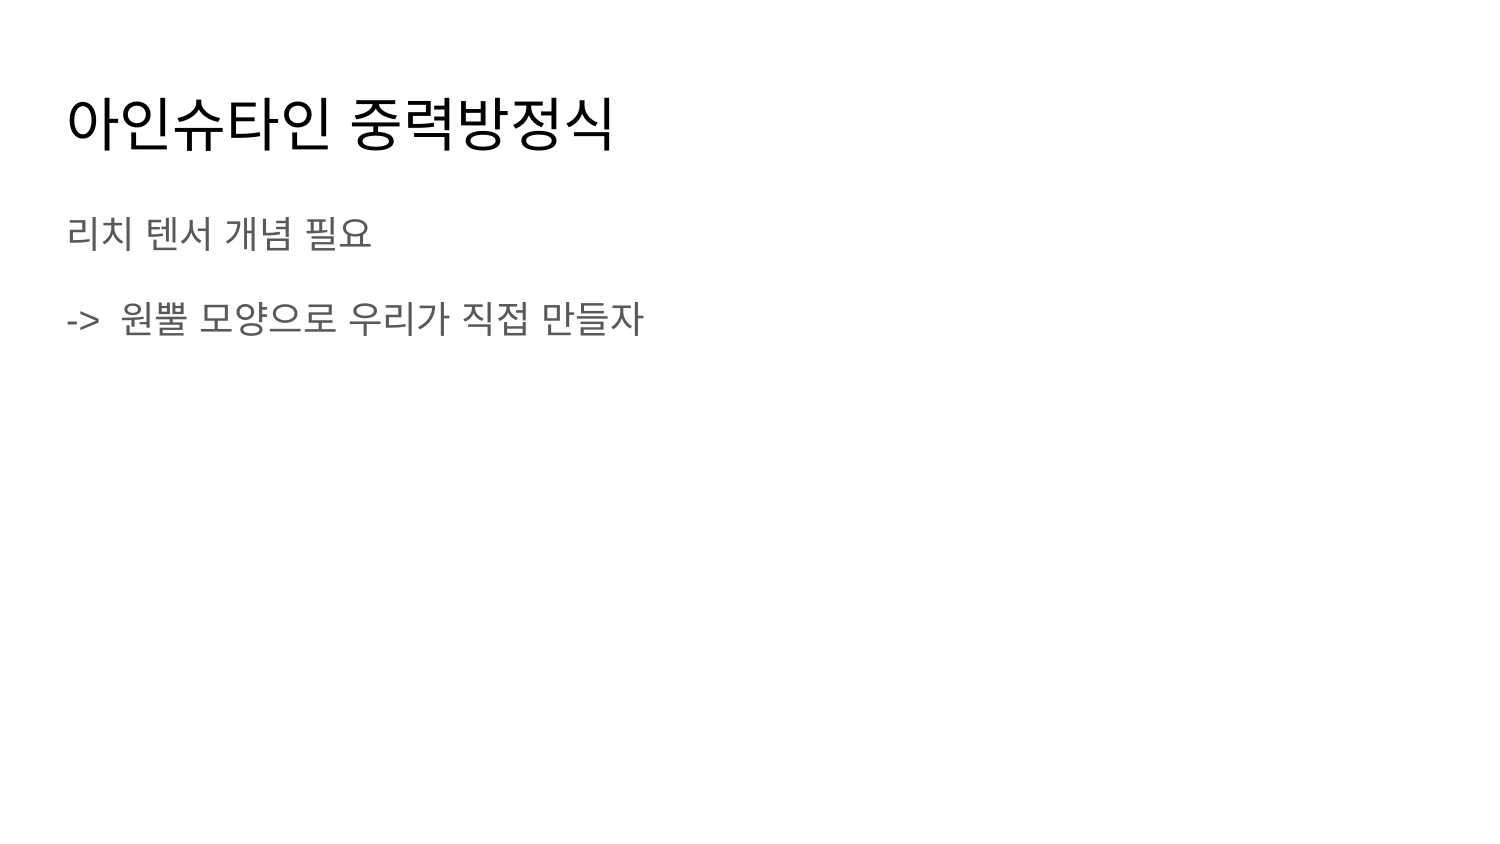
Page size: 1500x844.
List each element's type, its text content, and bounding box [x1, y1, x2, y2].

list 리치 텐서 개념 필요 -> 원뿔 모양으로 우리가 직접 만들자 [51, 189, 1449, 750]
title 아인슈타인 중력방정식 [51, 72, 1449, 167]
